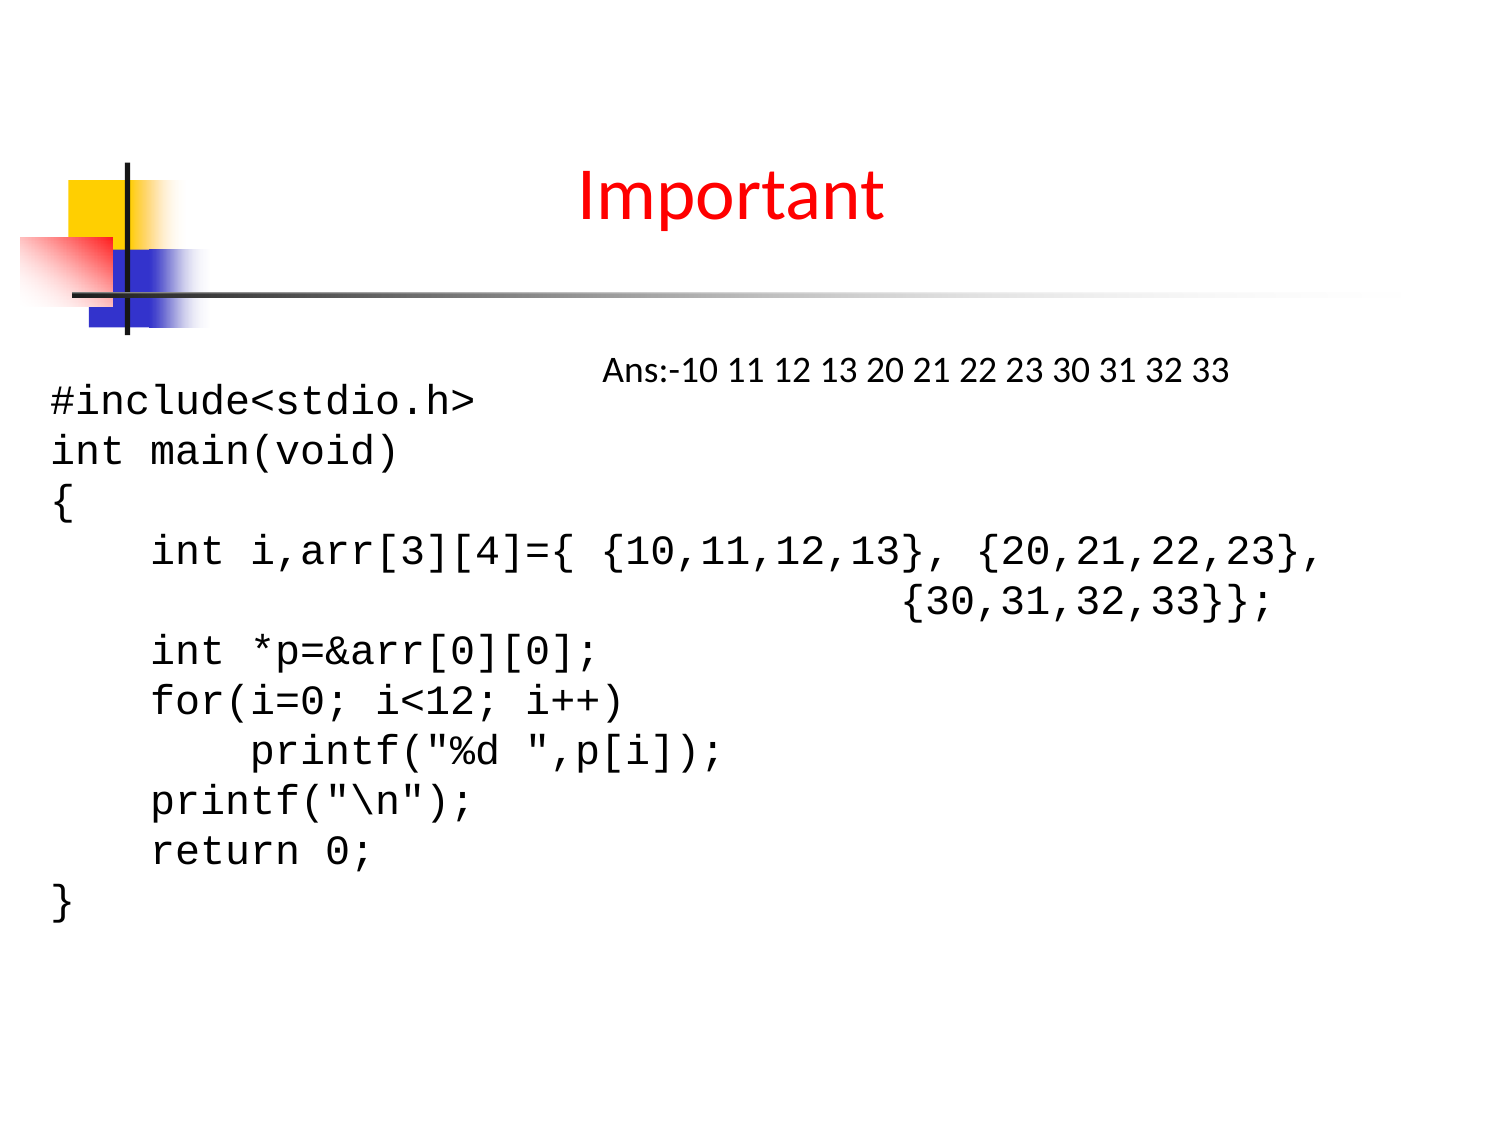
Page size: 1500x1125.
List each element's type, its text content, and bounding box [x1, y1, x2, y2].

text_box Ans:-10 11 12 13 20 21 22 23 30 31 32 33 [587, 337, 1253, 398]
list #include<stdio.h> int main(void) { int i,arr[3][4]={ {10,11,12,13}, {20,21,22,23}, {30,31,32,33}}; int *p=&arr[0][0]; for(i=0; i<12; i++) printf("%d ",p[i]); printf("\n"); return 0; } [50, 372, 1500, 1011]
text_box Important [562, 137, 904, 243]
picture [20, 180, 1423, 328]
